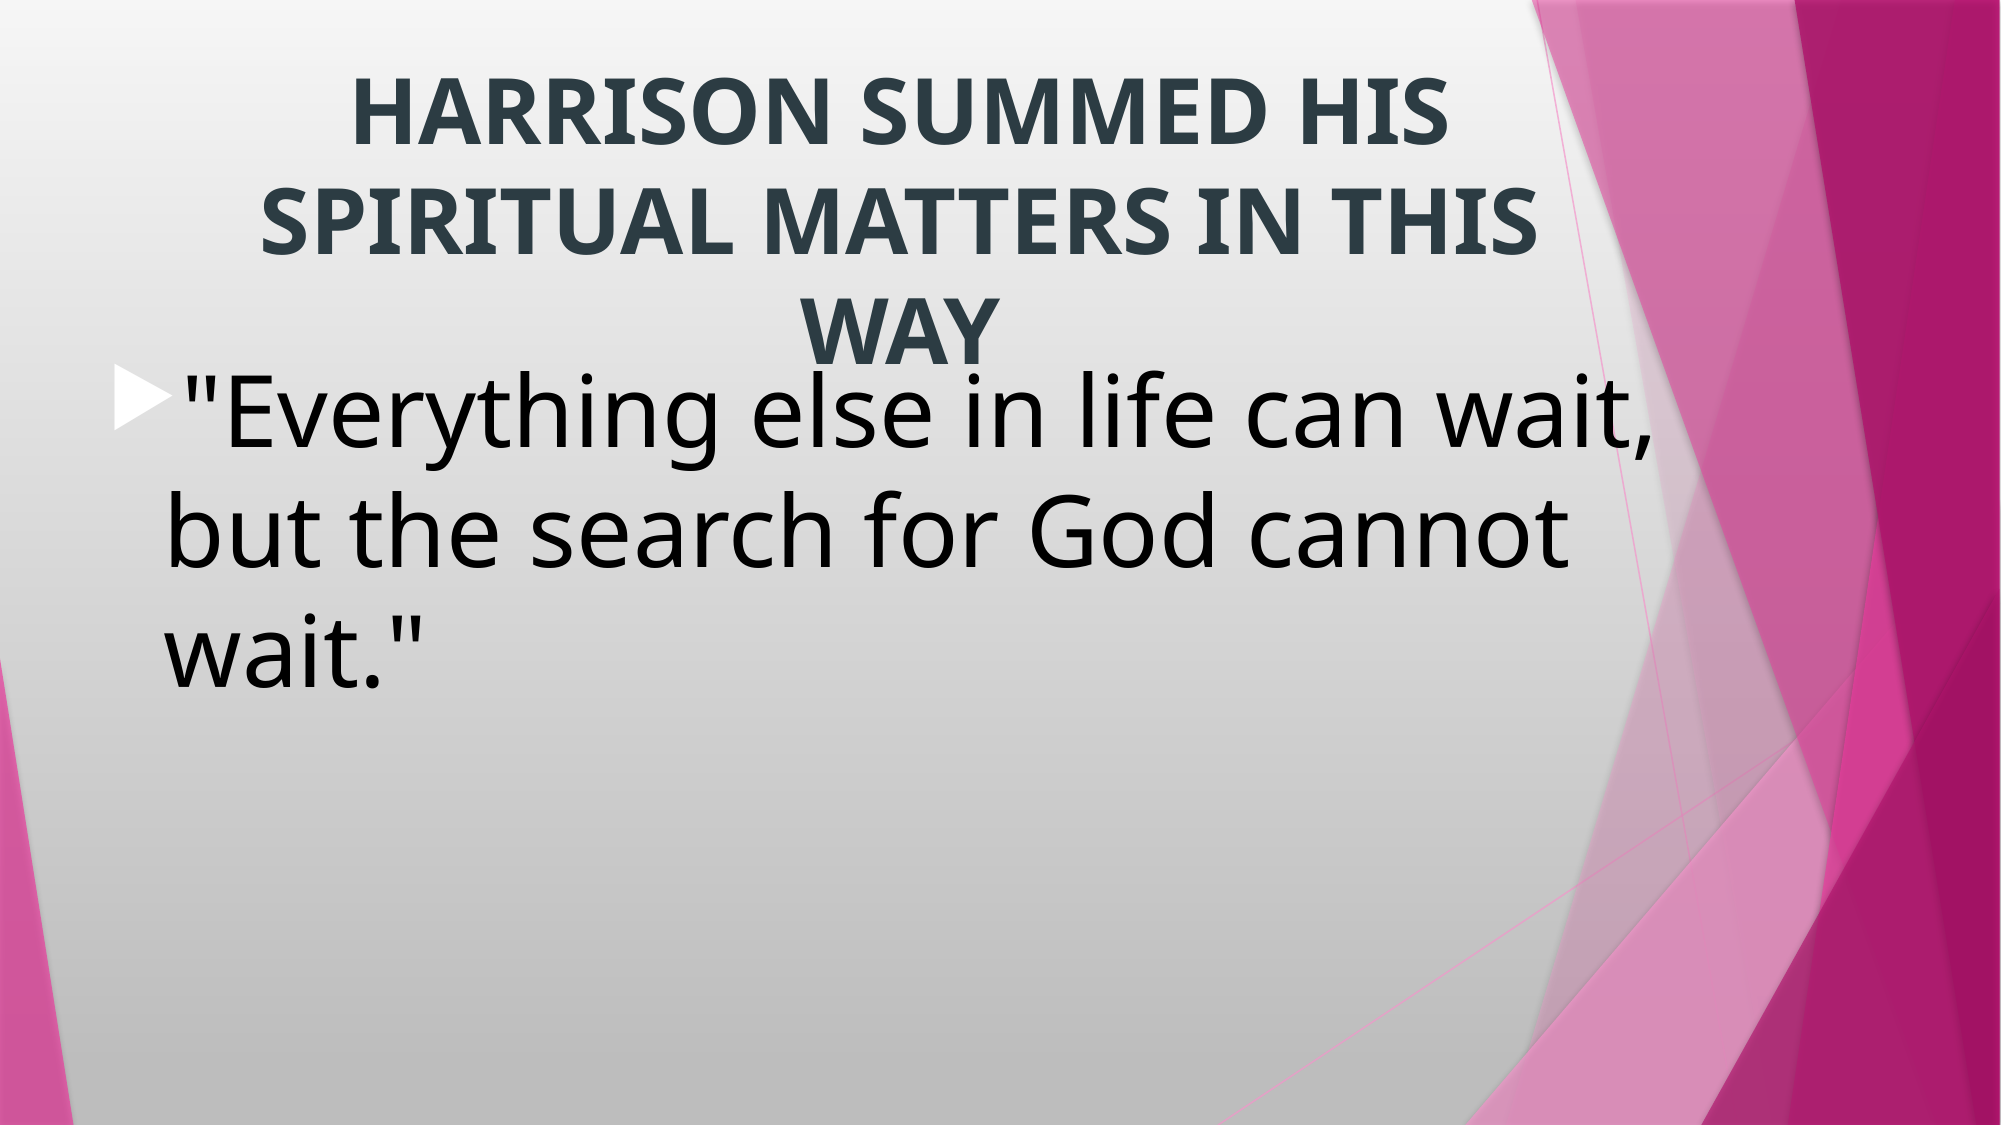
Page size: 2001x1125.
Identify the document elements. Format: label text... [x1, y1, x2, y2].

list "Everything else in life can wait, but the search for God cannot wait." [92, 339, 1826, 1015]
title HARRISON SUMMED HIS SPIRITUAL MATTERS IN THIS WAY [133, 45, 1668, 233]
